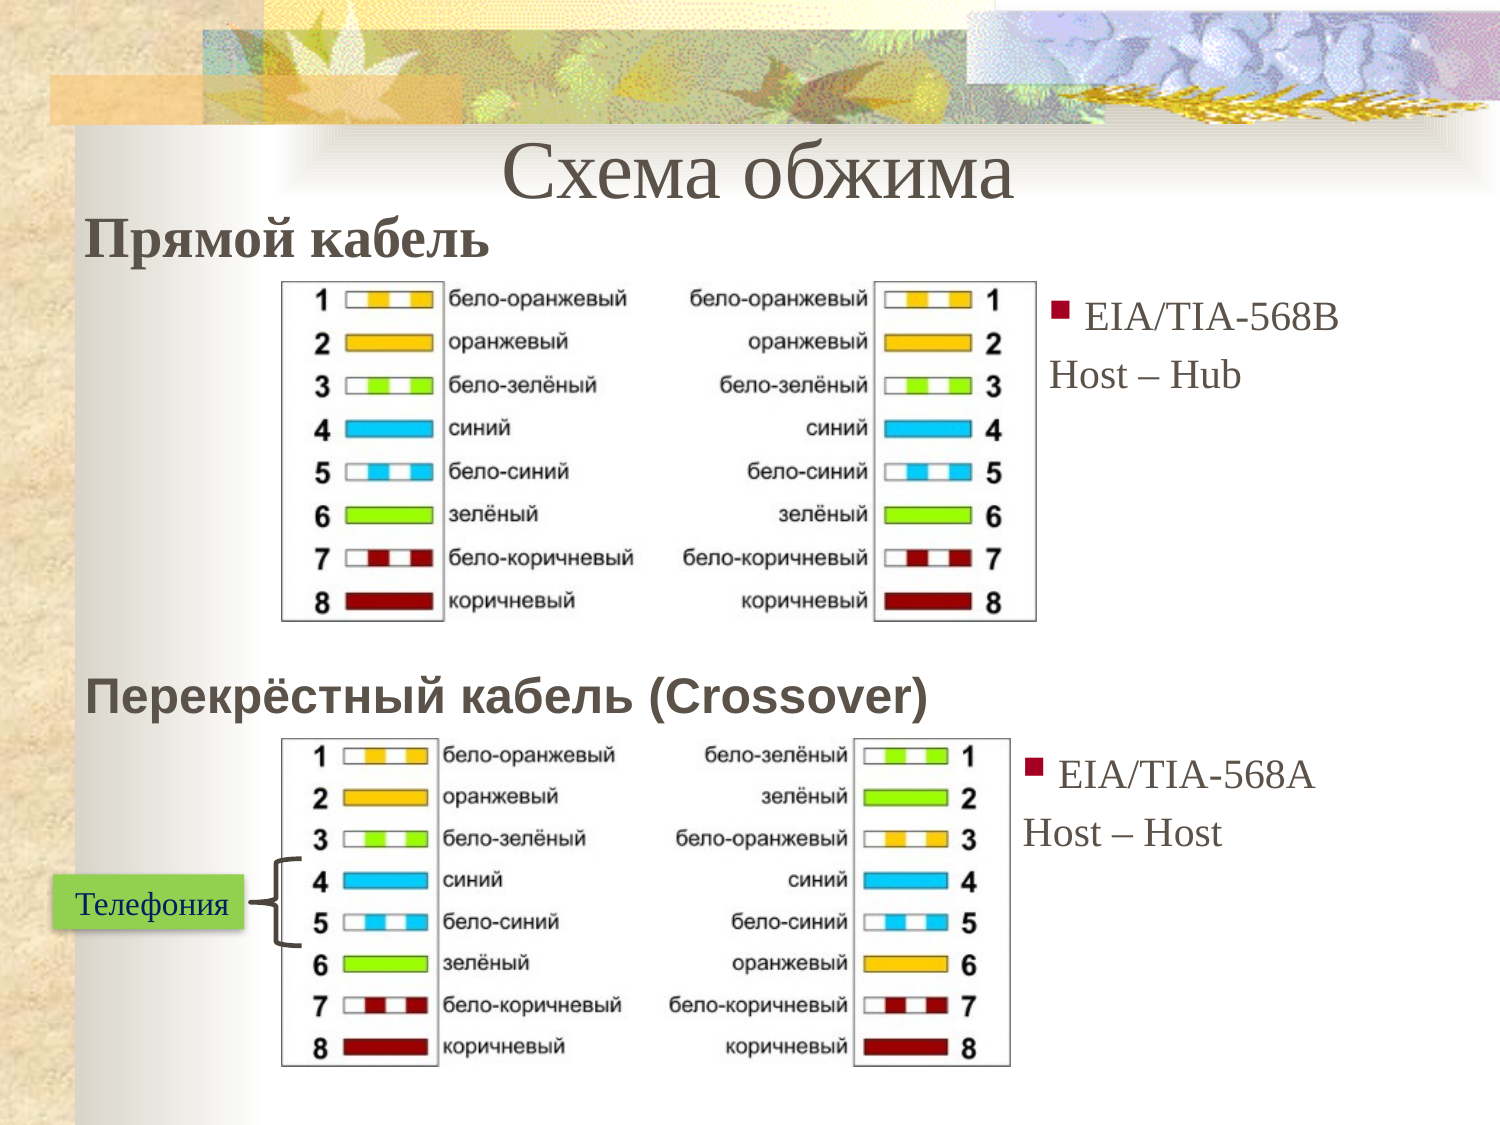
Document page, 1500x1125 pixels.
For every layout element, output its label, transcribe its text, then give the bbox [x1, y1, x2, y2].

picture [0, 0, 1500, 1125]
text_box Прямой кабель [70, 215, 875, 282]
text_box Телефония [53, 874, 245, 930]
text_box EIA/TIA-568B Host – Hub [1038, 281, 1365, 405]
text_box Перекрёстный кабель (Crossover) [70, 656, 1278, 731]
picture [281, 737, 1011, 1067]
text_box [250, 899, 275, 906]
text_box EIA/TIA-568A Host – Host [1013, 739, 1339, 863]
picture [280, 281, 1037, 622]
text_box Схема обжима [17, 107, 1500, 215]
